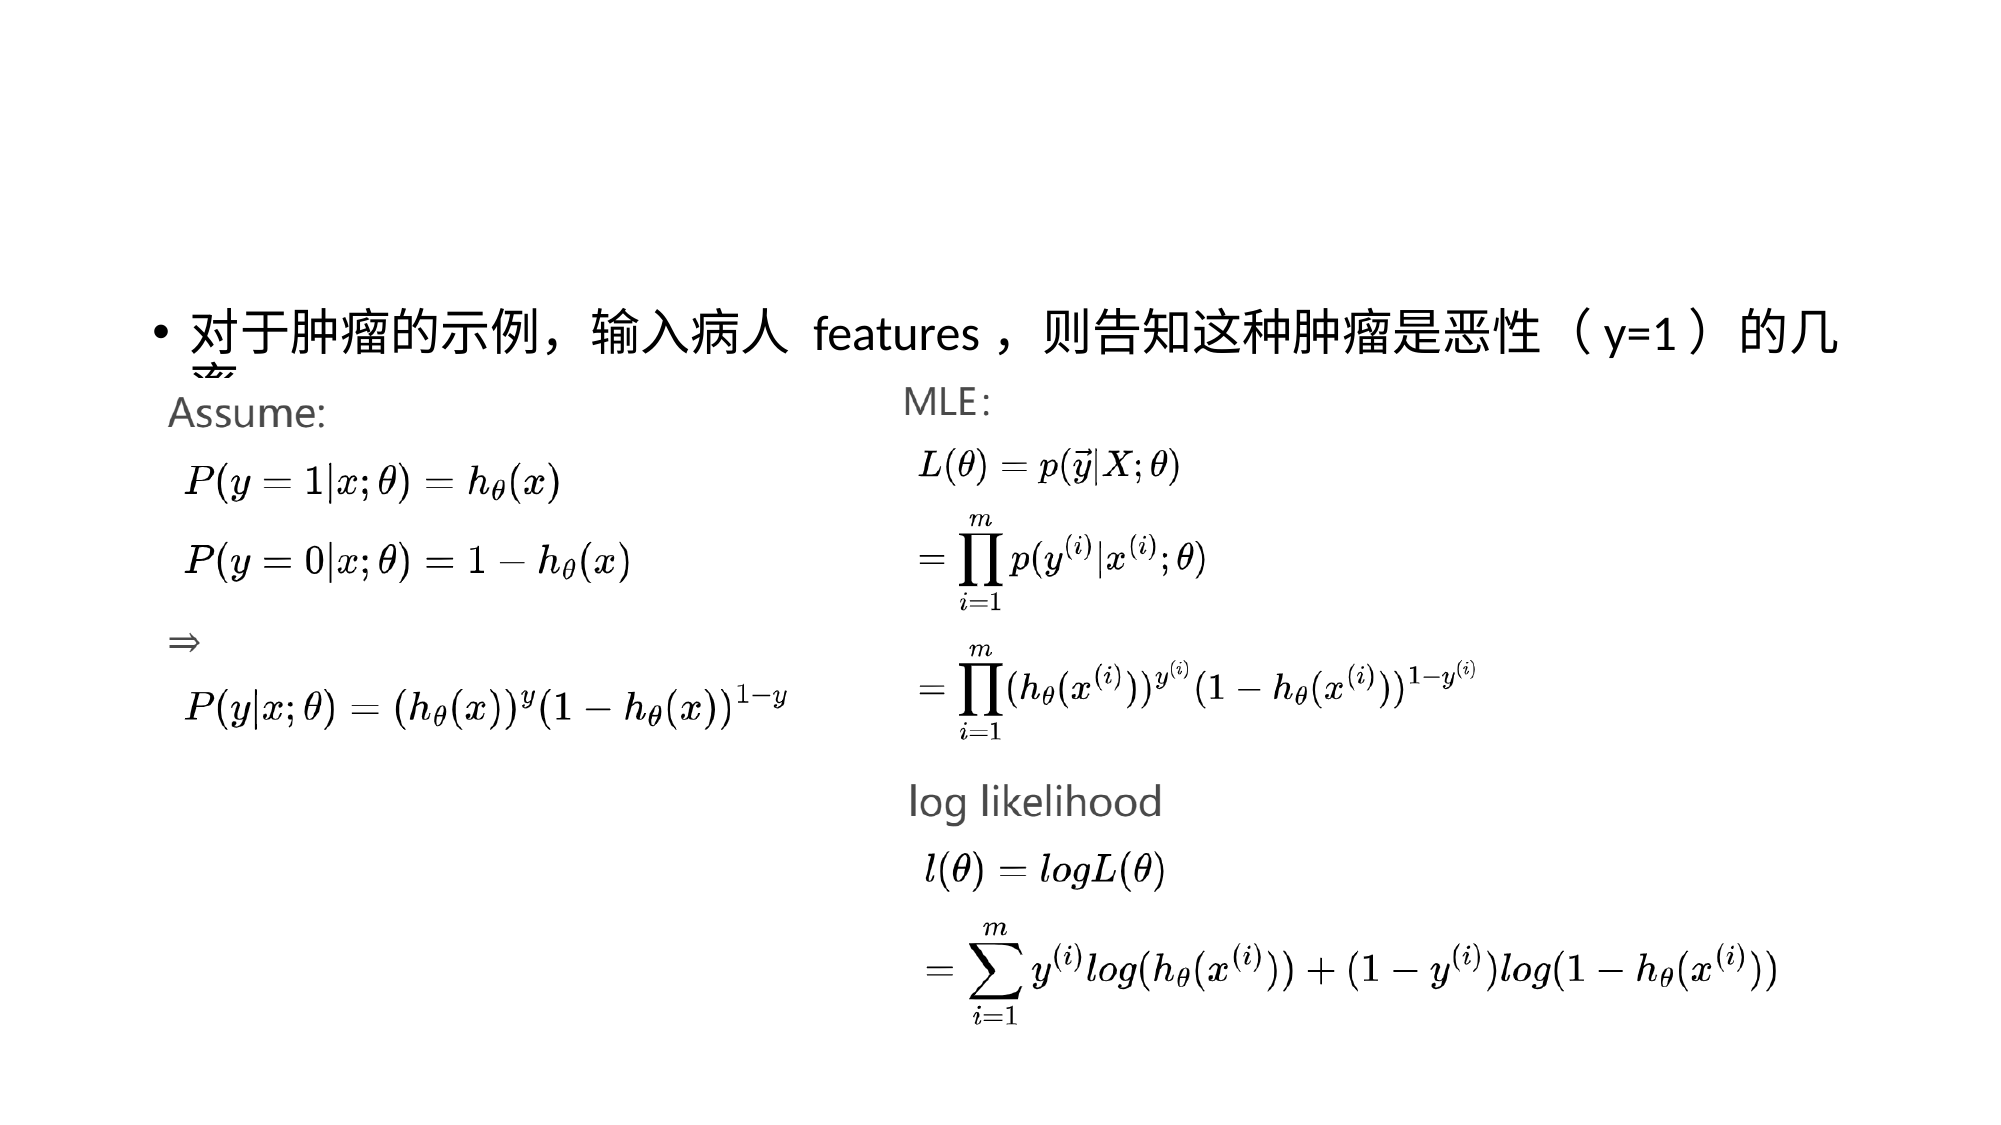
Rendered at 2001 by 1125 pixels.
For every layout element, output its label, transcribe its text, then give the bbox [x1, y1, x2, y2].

list 对于肿瘤的示例，输入病人 features，则告知这种肿瘤是恶性（y=1）的几率 [137, 299, 1863, 1014]
picture [893, 771, 1787, 1036]
picture [893, 378, 1485, 747]
picture [149, 378, 812, 747]
